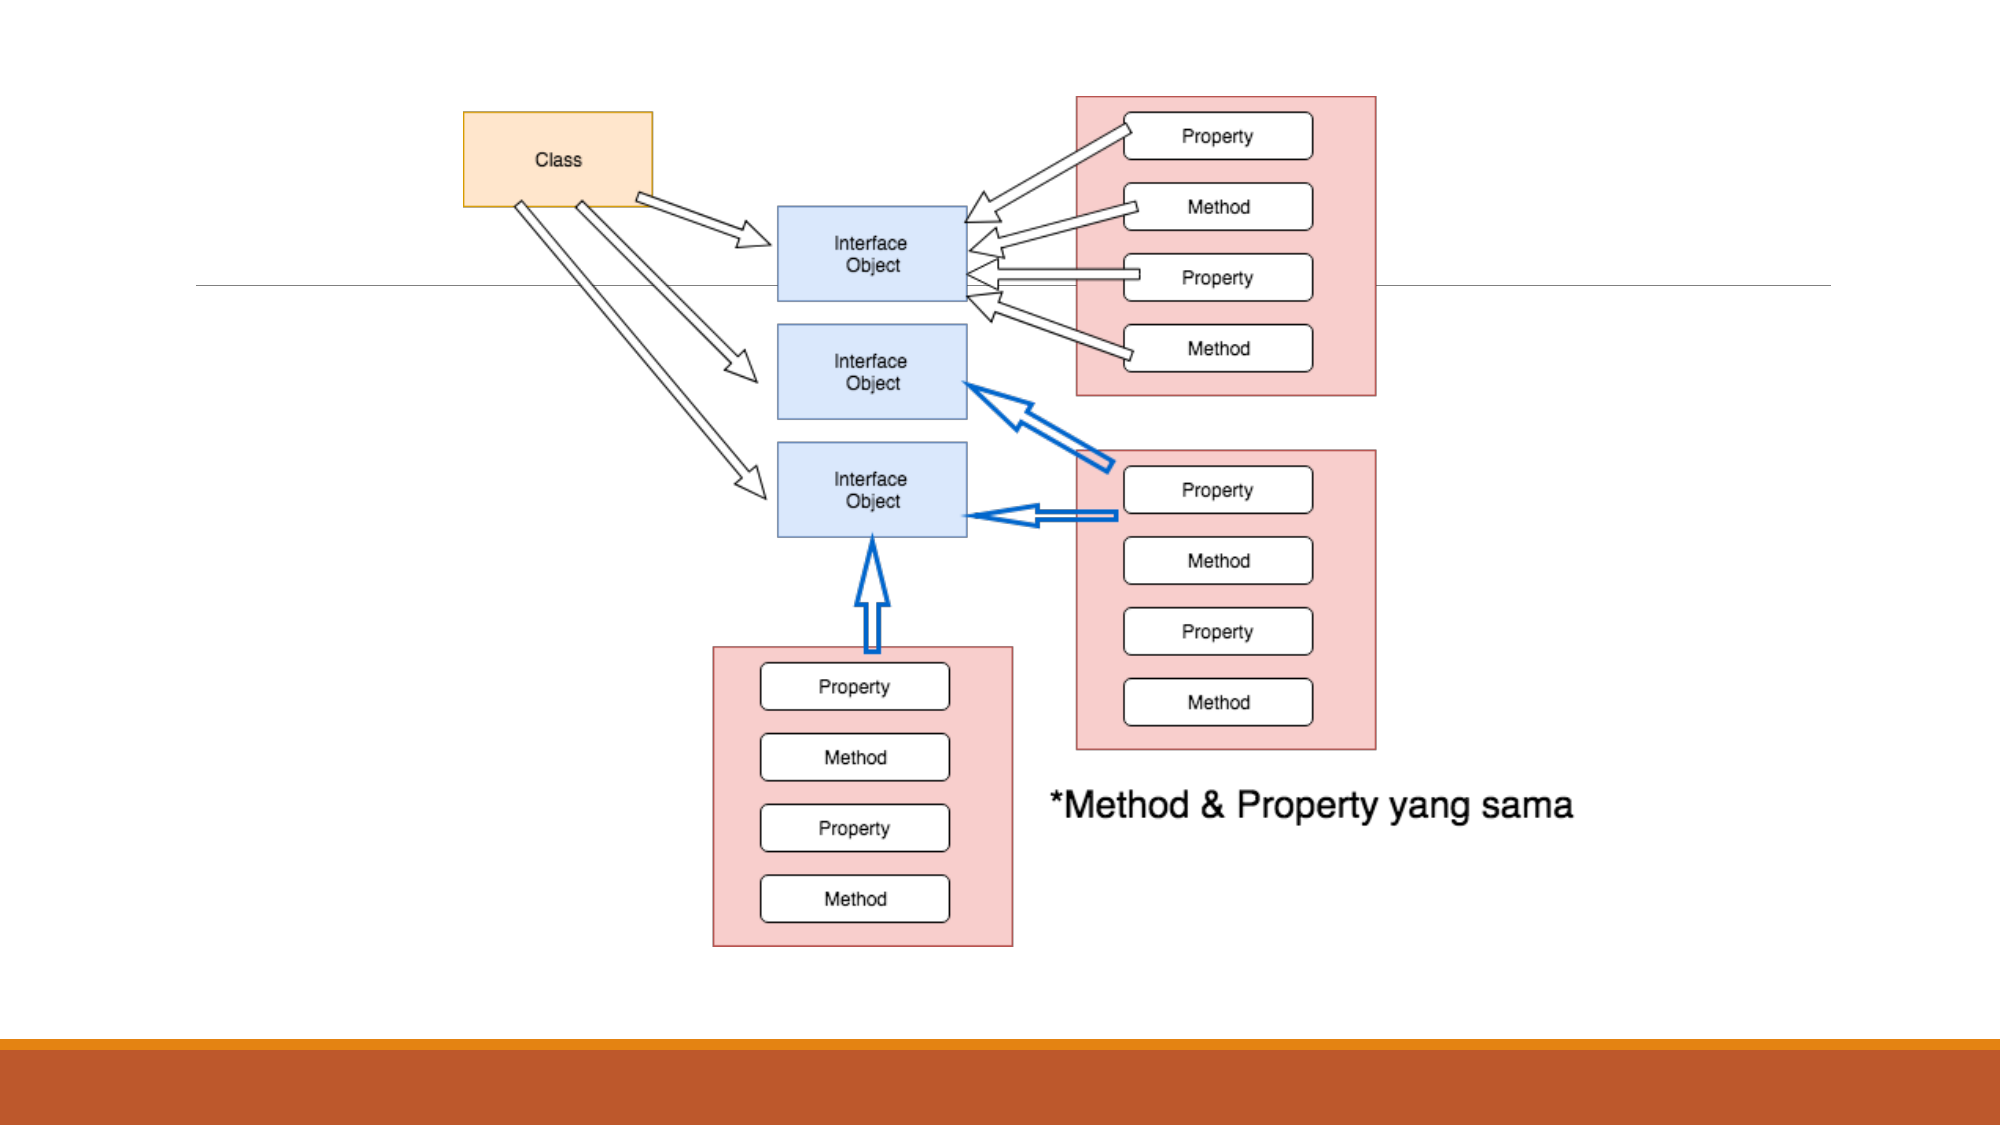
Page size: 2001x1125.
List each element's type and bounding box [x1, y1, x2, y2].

list [463, 96, 1589, 948]
